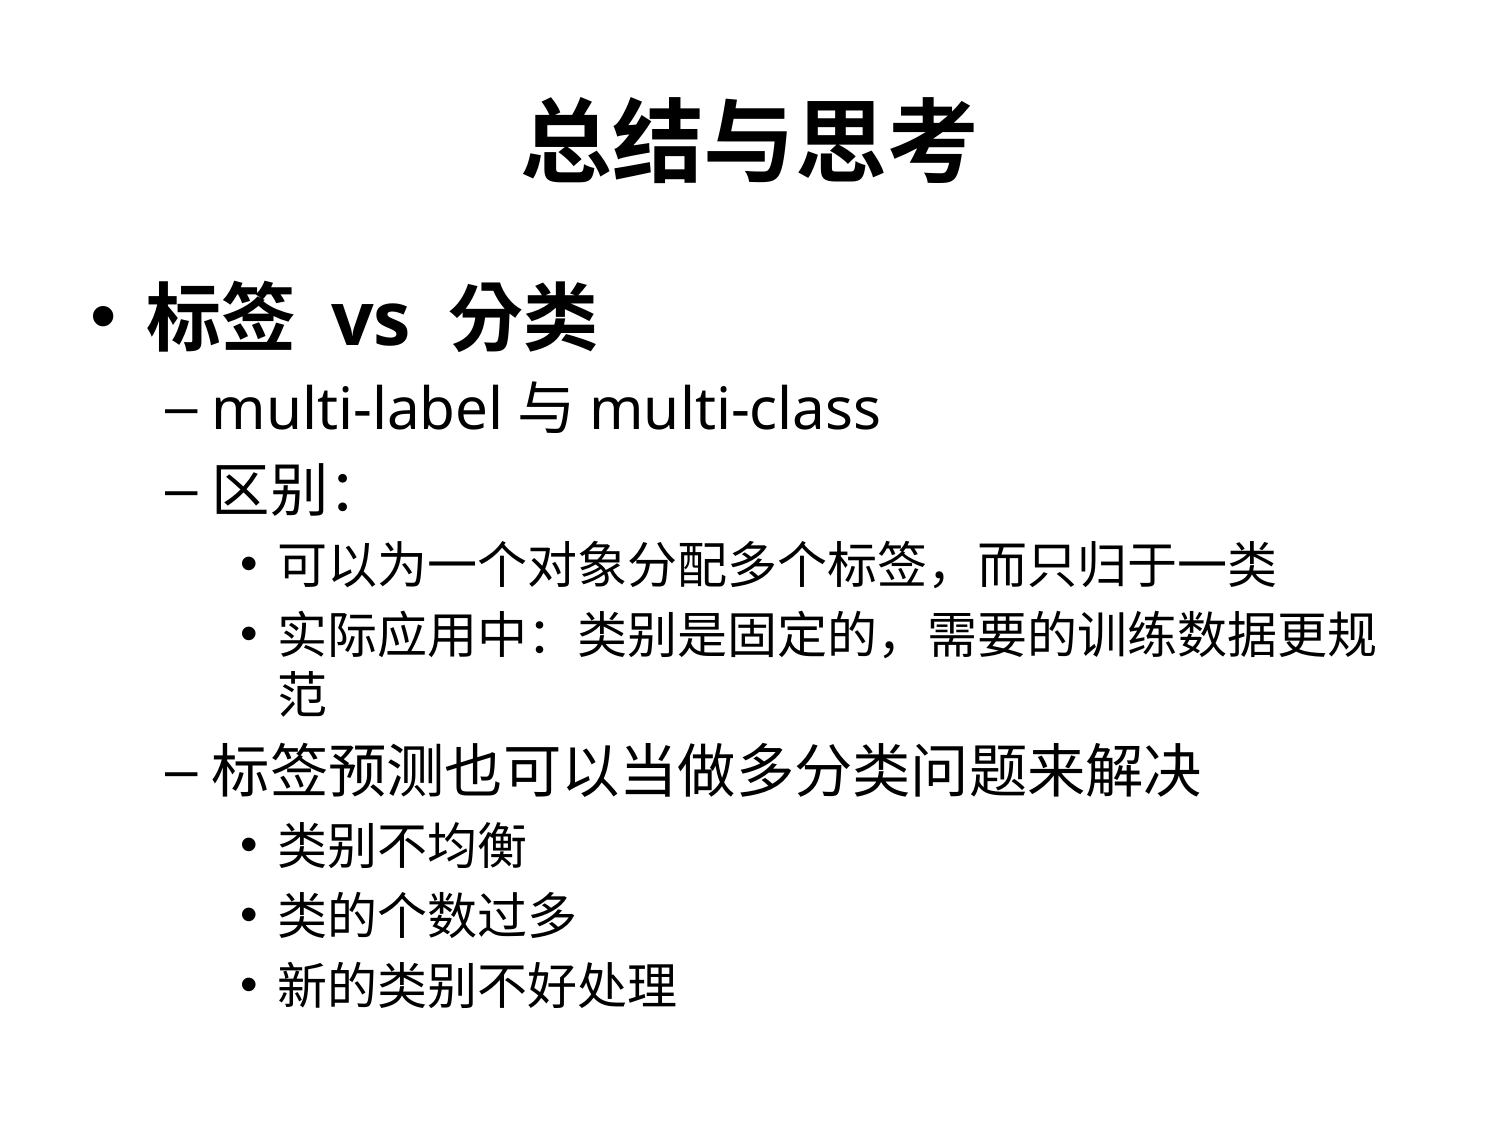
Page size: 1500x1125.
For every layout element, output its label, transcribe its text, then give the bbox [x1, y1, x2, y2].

title 总结与思考 [75, 45, 1425, 233]
list 标签 vs 分类 multi-label与multi-class 区别： 可以为一个对象分配多个标签，而只归于一类 实际应用中：类别是固定的，需要的训练数据更规范 标签预测也可以当做多分类问题来解决 类别不均衡 类的个数过多 新的类别不好处理 [75, 262, 1425, 1083]
